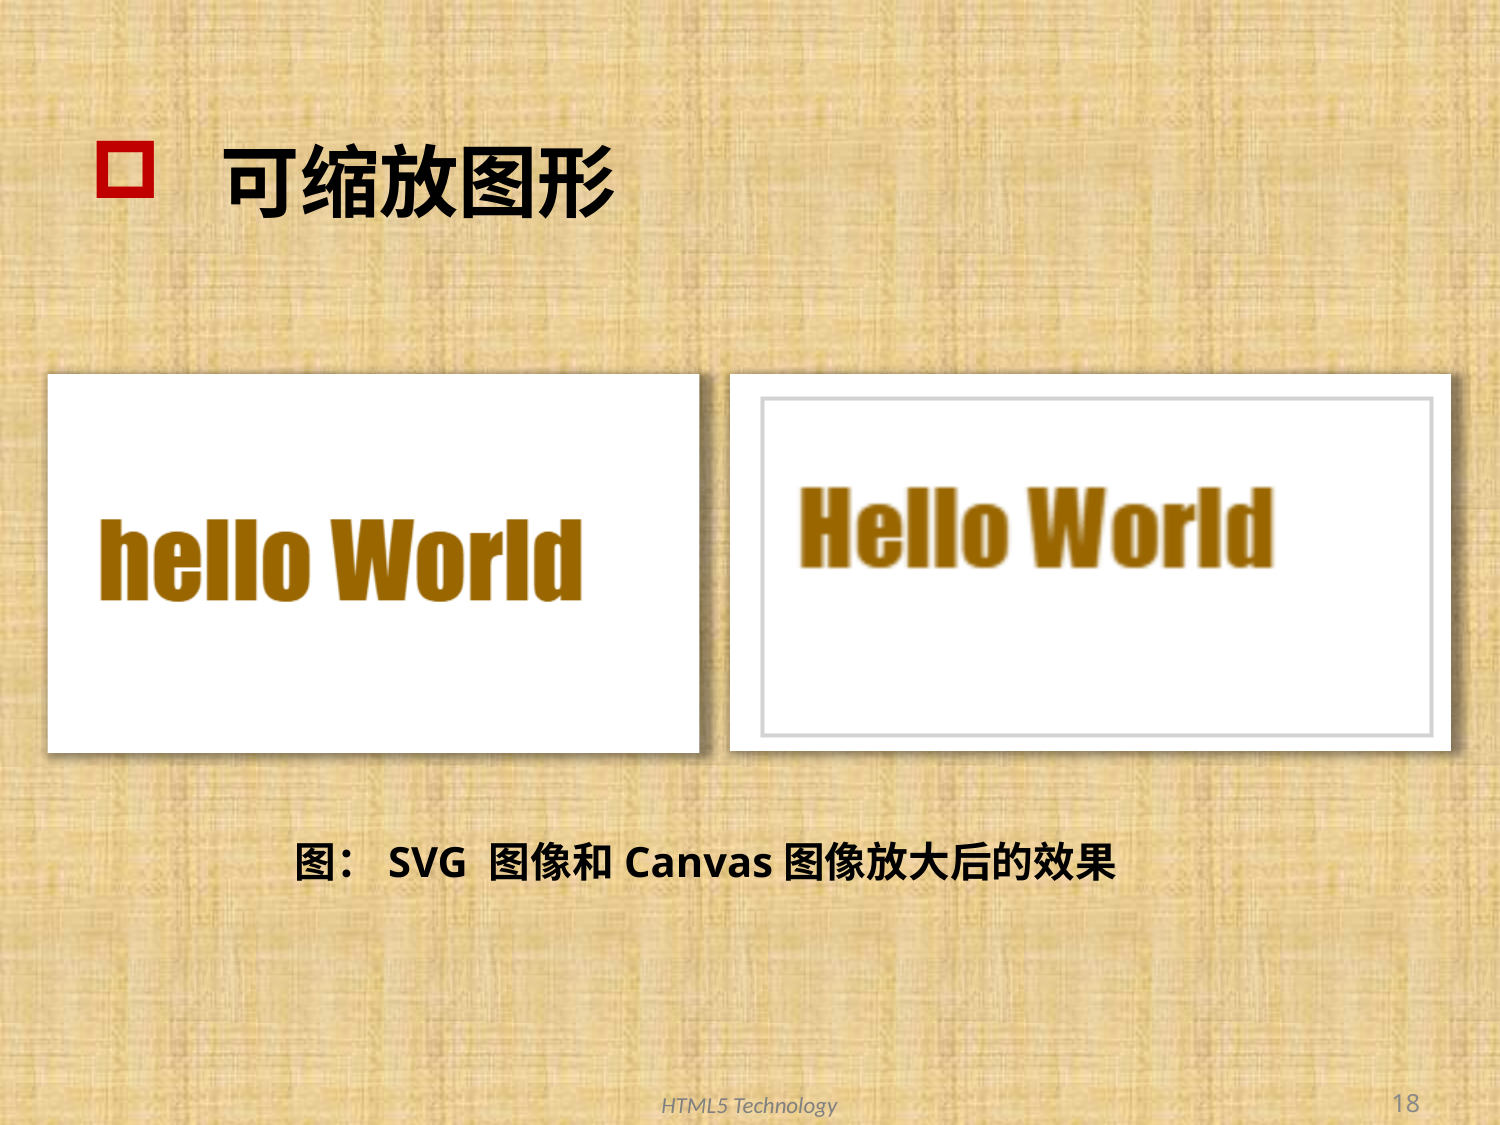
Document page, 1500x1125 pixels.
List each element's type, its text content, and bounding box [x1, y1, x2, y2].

text_box 图：SVG 图像和Canvas图像放大后的效果 [217, 802, 1256, 901]
picture [0, 0, 1500, 1125]
footer HTML5 Technology [482, 1083, 1017, 1125]
slide_number 18 [1097, 1082, 1436, 1125]
title 可缩放图形 [75, 124, 1388, 271]
